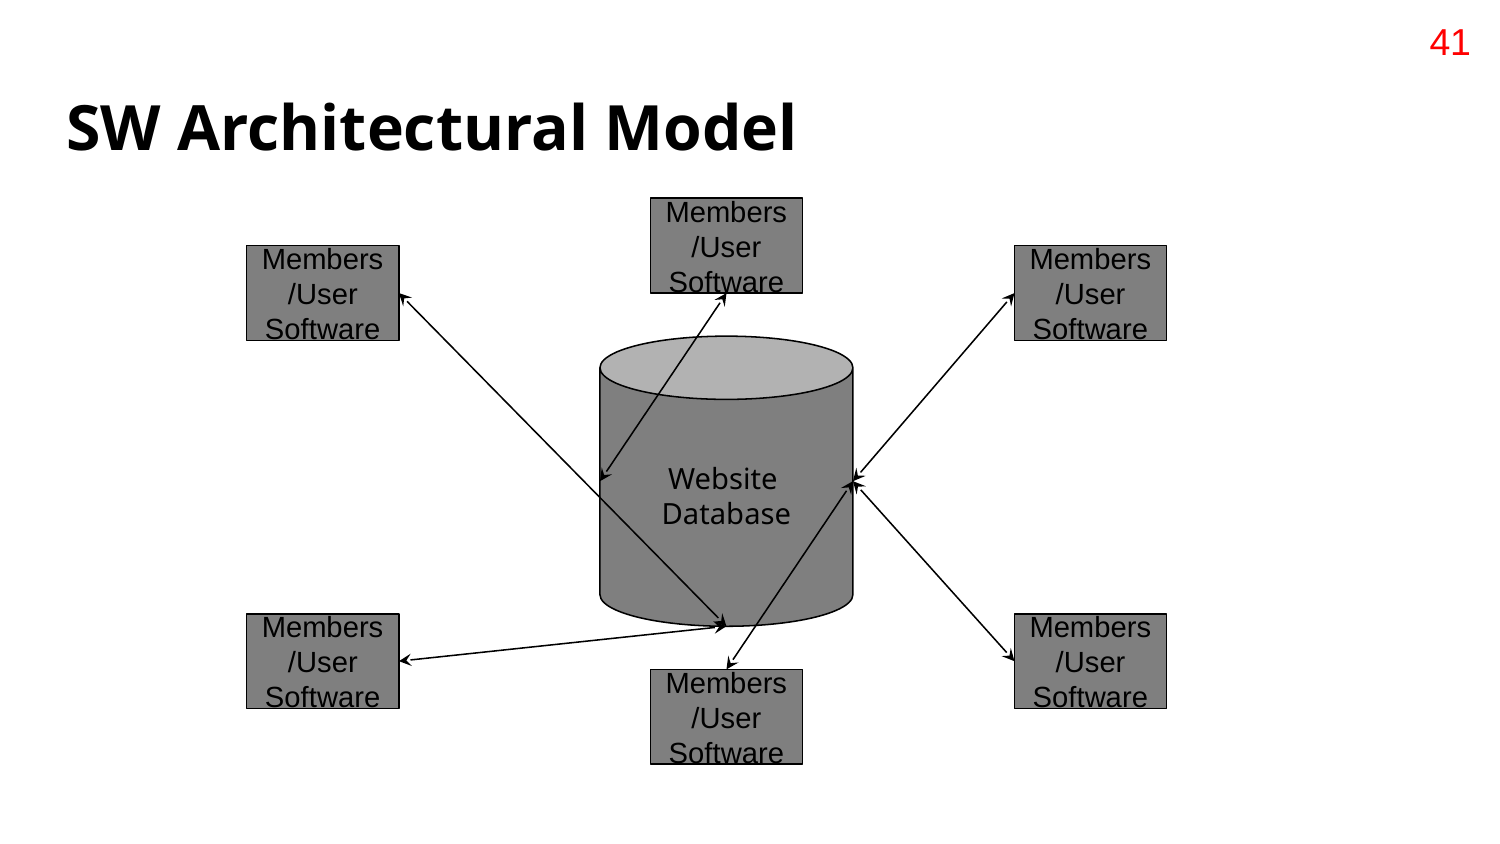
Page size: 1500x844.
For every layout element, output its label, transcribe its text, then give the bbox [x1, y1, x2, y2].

text_box Members/User Software [246, 245, 399, 341]
text_box Members/User Software [246, 613, 399, 709]
text_box Members/User Software [1014, 613, 1167, 709]
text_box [852, 488, 1015, 662]
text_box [398, 292, 601, 480]
text_box Members/User Software [1014, 245, 1167, 341]
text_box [398, 480, 601, 662]
text_box [605, 377, 657, 470]
title SW Architectural Model [51, 72, 1449, 176]
text_box [758, 493, 847, 626]
text_box [605, 505, 829, 627]
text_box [852, 292, 1015, 482]
text_box Members/User Software [650, 669, 803, 765]
text_box [626, 377, 847, 485]
slide_number 41 [1396, 8, 1487, 73]
text_box Website Database [608, 445, 845, 513]
text_box Members/User Software [650, 198, 803, 294]
